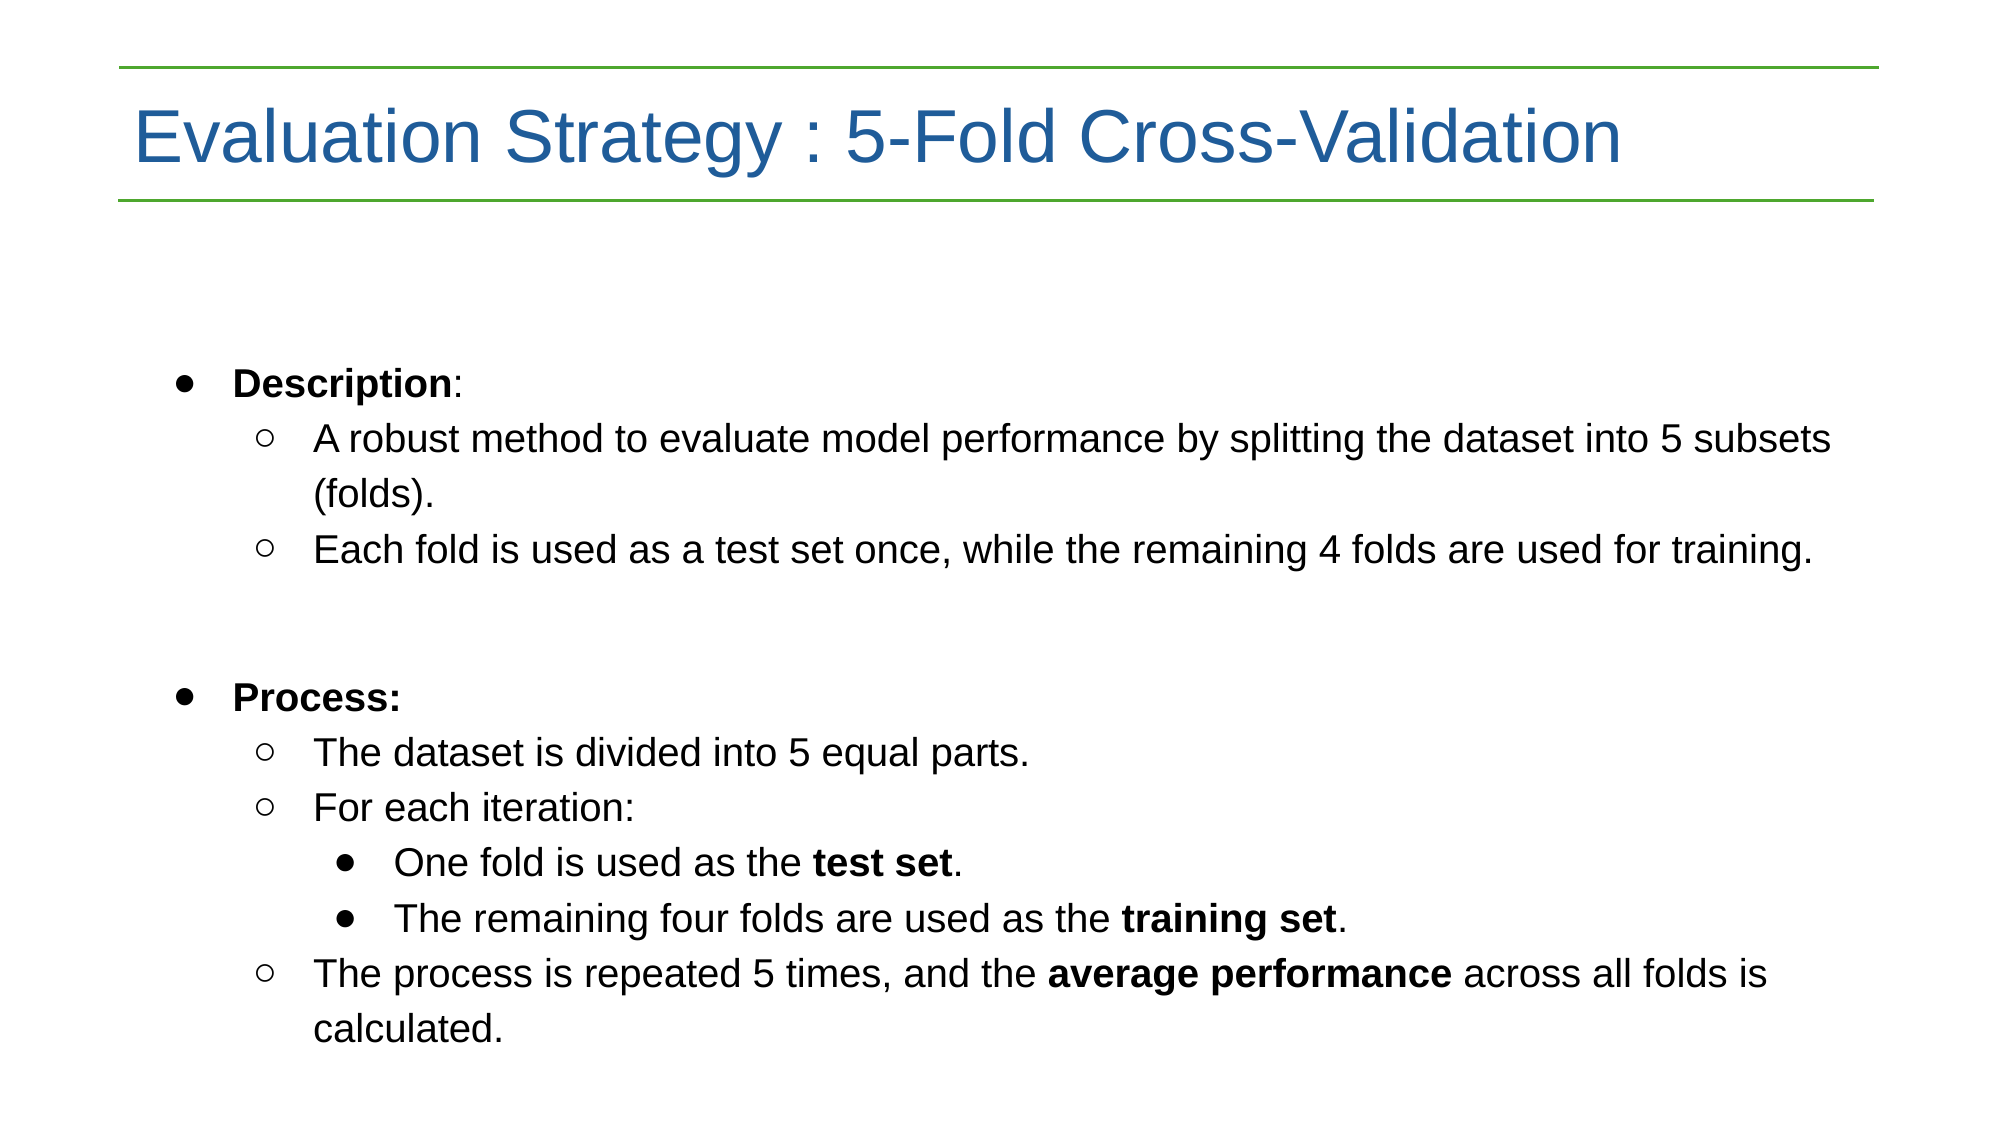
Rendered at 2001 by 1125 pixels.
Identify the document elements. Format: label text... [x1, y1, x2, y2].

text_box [118, 67, 1879, 201]
list Description: A robust method to evaluate model performance by splitting the dataset into 5 subsets (folds). Each fold is used as a test set once, while the remaining 4 folds are used for training. Process: The dataset is divided into 5 equal parts. For each iteration: One fold is used as the test set. The remaining four folds are used as the training set. The process is repeated 5 times, and the average performance across all folds is calculated. [137, 299, 1863, 1075]
